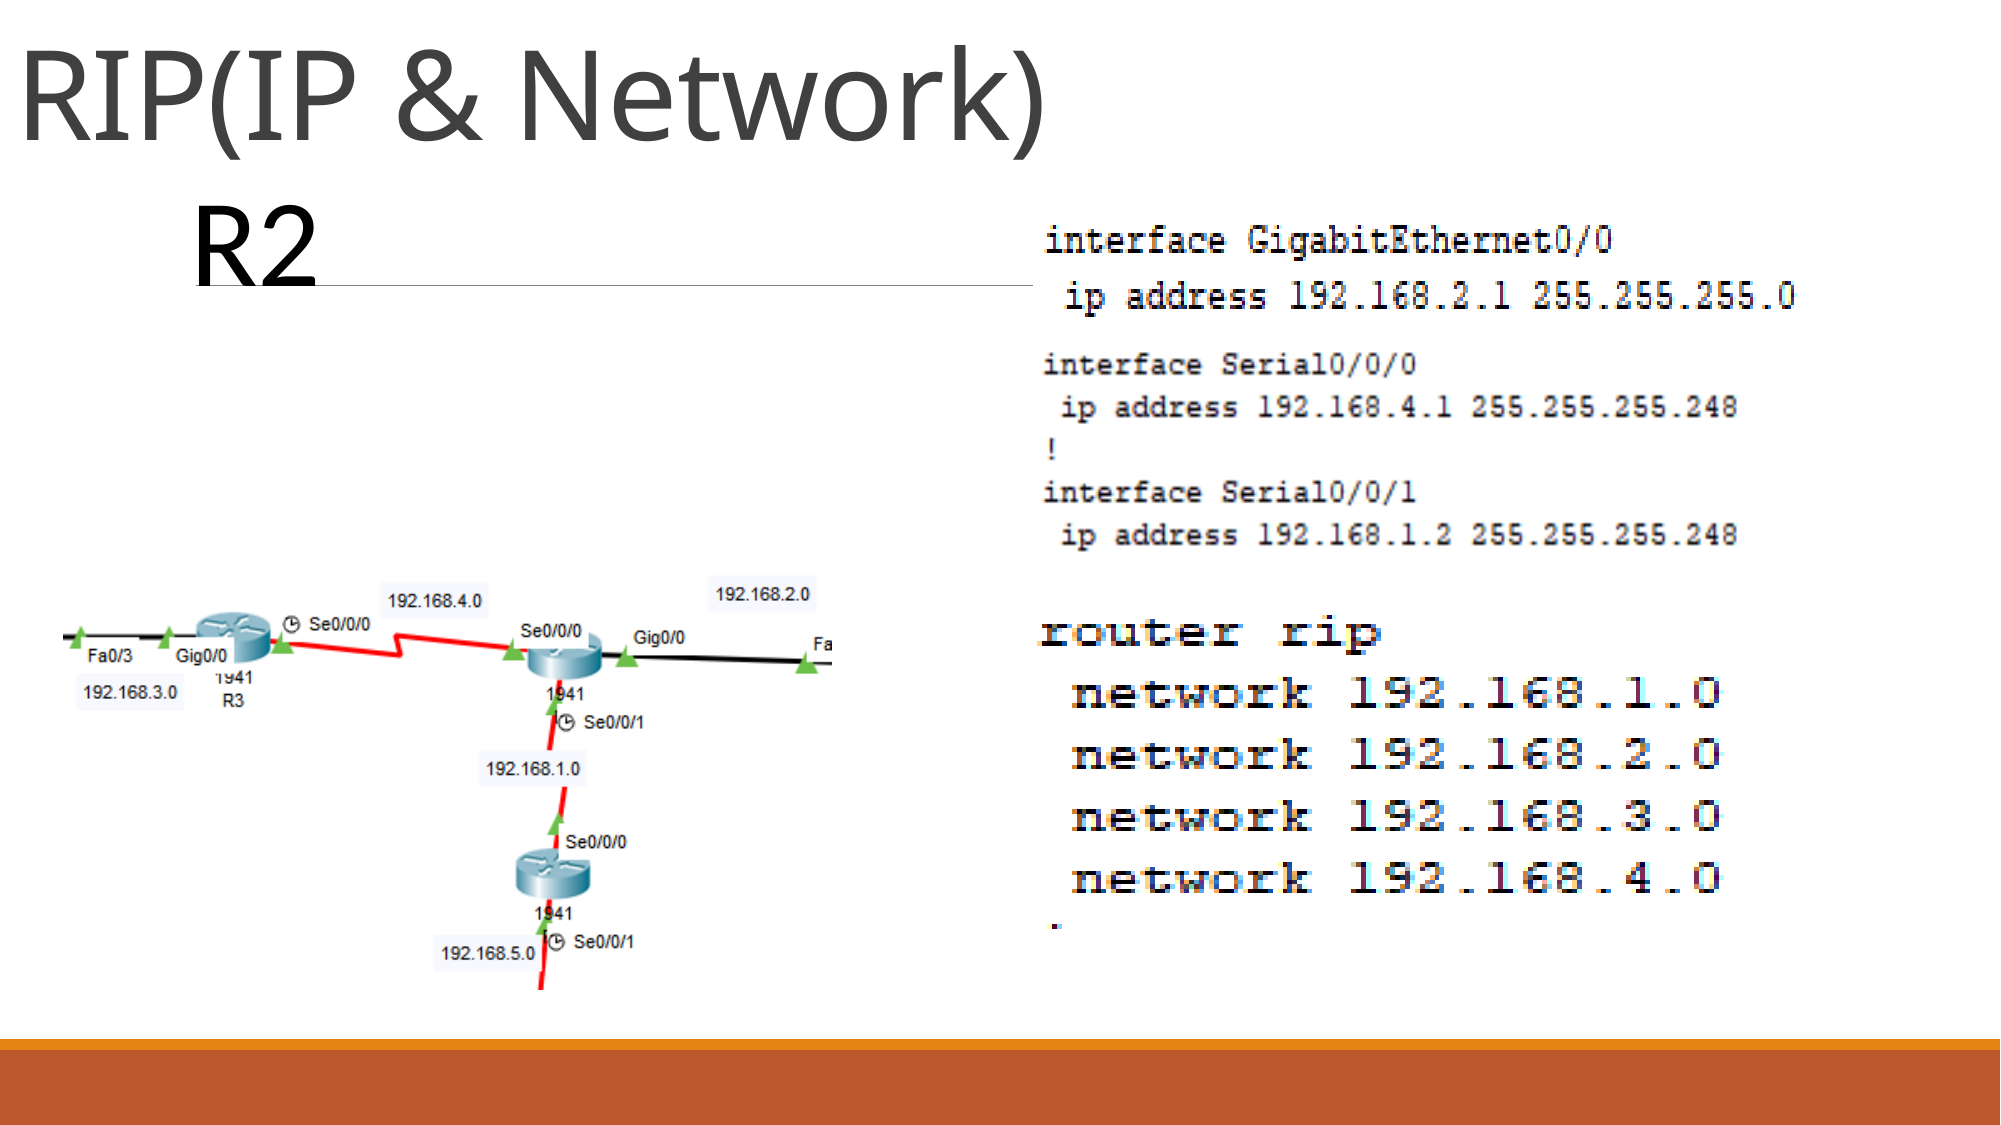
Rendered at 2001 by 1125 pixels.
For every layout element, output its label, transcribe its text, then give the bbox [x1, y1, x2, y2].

picture [1033, 350, 1788, 565]
picture [1033, 601, 1788, 930]
text_box R2 [175, 154, 349, 319]
picture [63, 540, 833, 991]
picture [1033, 217, 1836, 333]
title RIP(IP & Network) [0, 0, 1543, 174]
